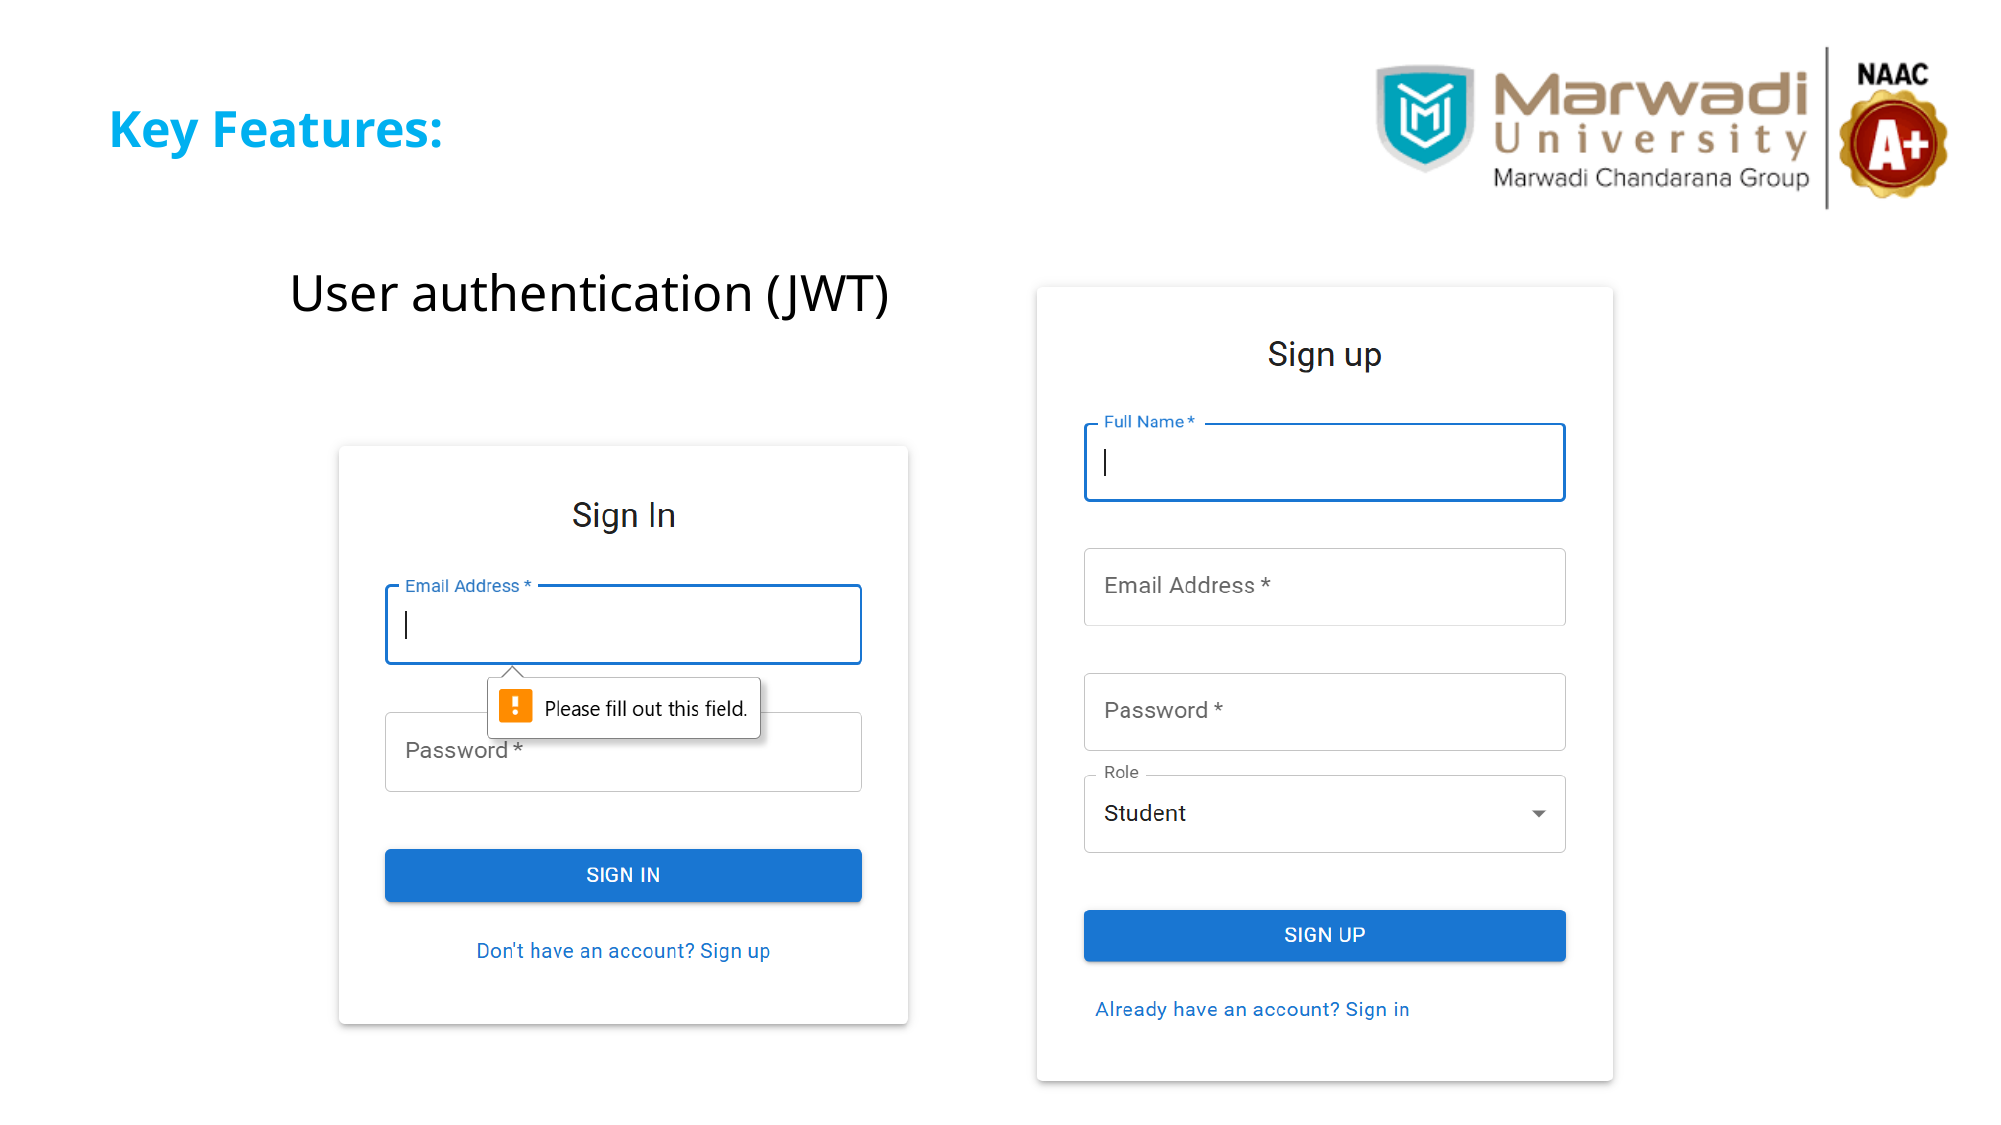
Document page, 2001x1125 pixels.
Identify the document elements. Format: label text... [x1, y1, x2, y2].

picture [1359, 27, 1966, 230]
text_box Key Features: [93, 89, 1094, 168]
text_box User authentication (JWT) [261, 253, 1001, 330]
picture [303, 415, 953, 1082]
picture [1000, 255, 1649, 1113]
